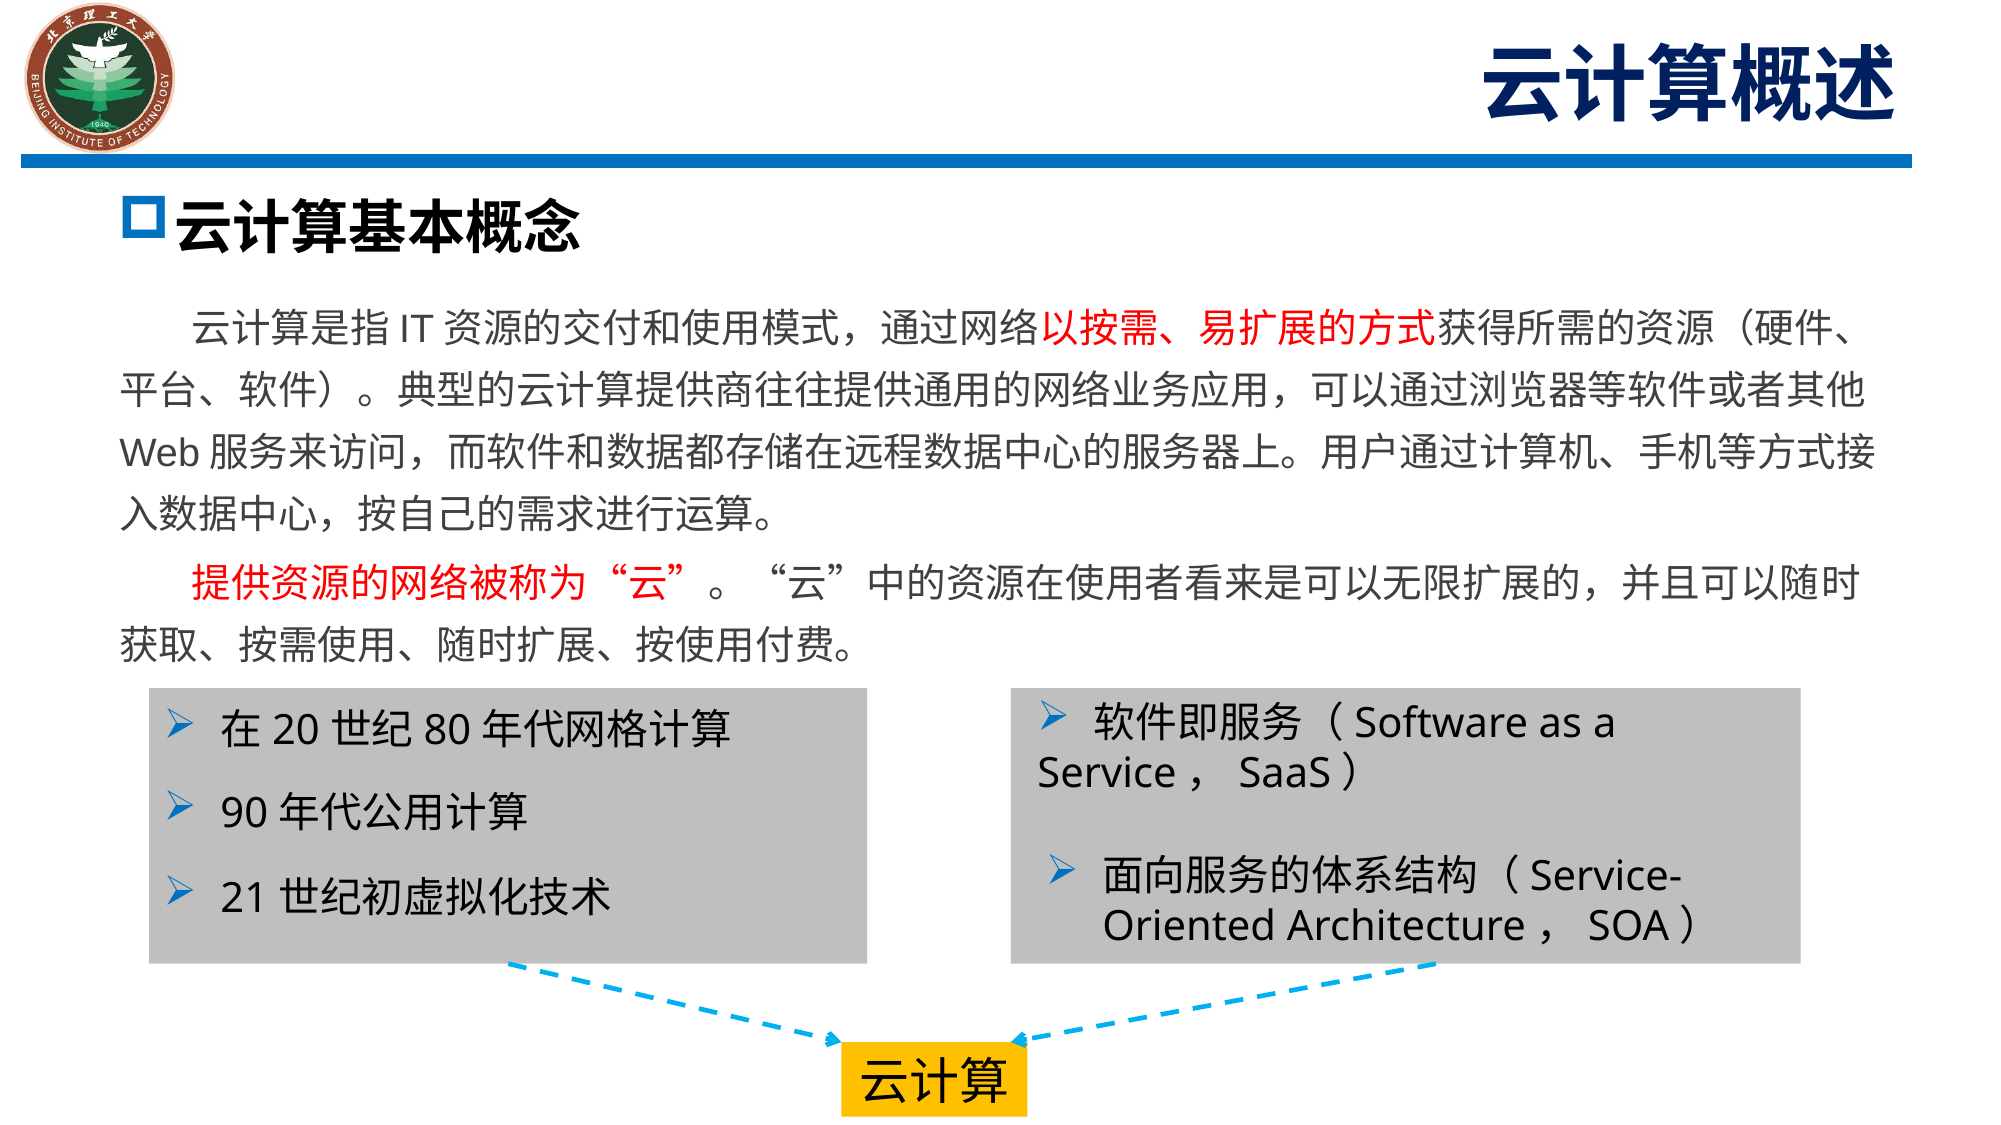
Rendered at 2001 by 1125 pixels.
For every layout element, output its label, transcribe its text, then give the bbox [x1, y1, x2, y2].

text_box 云计算是指IT资源的交付和使用模式，通过网络以按需、易扩展的方式获得所需的资源（硬件、平台、软件）。典型的云计算提供商往往提供通用的网络业务应用，可以通过浏览器等软件或者其他Web服务来访问，而软件和数据都存储在远程数据中心的服务器上。用户通过计算机、手机等方式接入数据中心，按自己的需求进行运算。 提供资源的网络被称为“云”。“云”中的资源在使用者看来是可以无限扩展的，并且可以随时获取、按需使用、随时扩展、按使用付费。 [99, 278, 1901, 679]
text_box 云计算概述 [962, 51, 1912, 139]
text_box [149, 688, 1810, 1118]
text_box [21, 154, 1912, 168]
picture [21, 0, 178, 156]
text_box 云计算基本概念 [103, 182, 597, 268]
